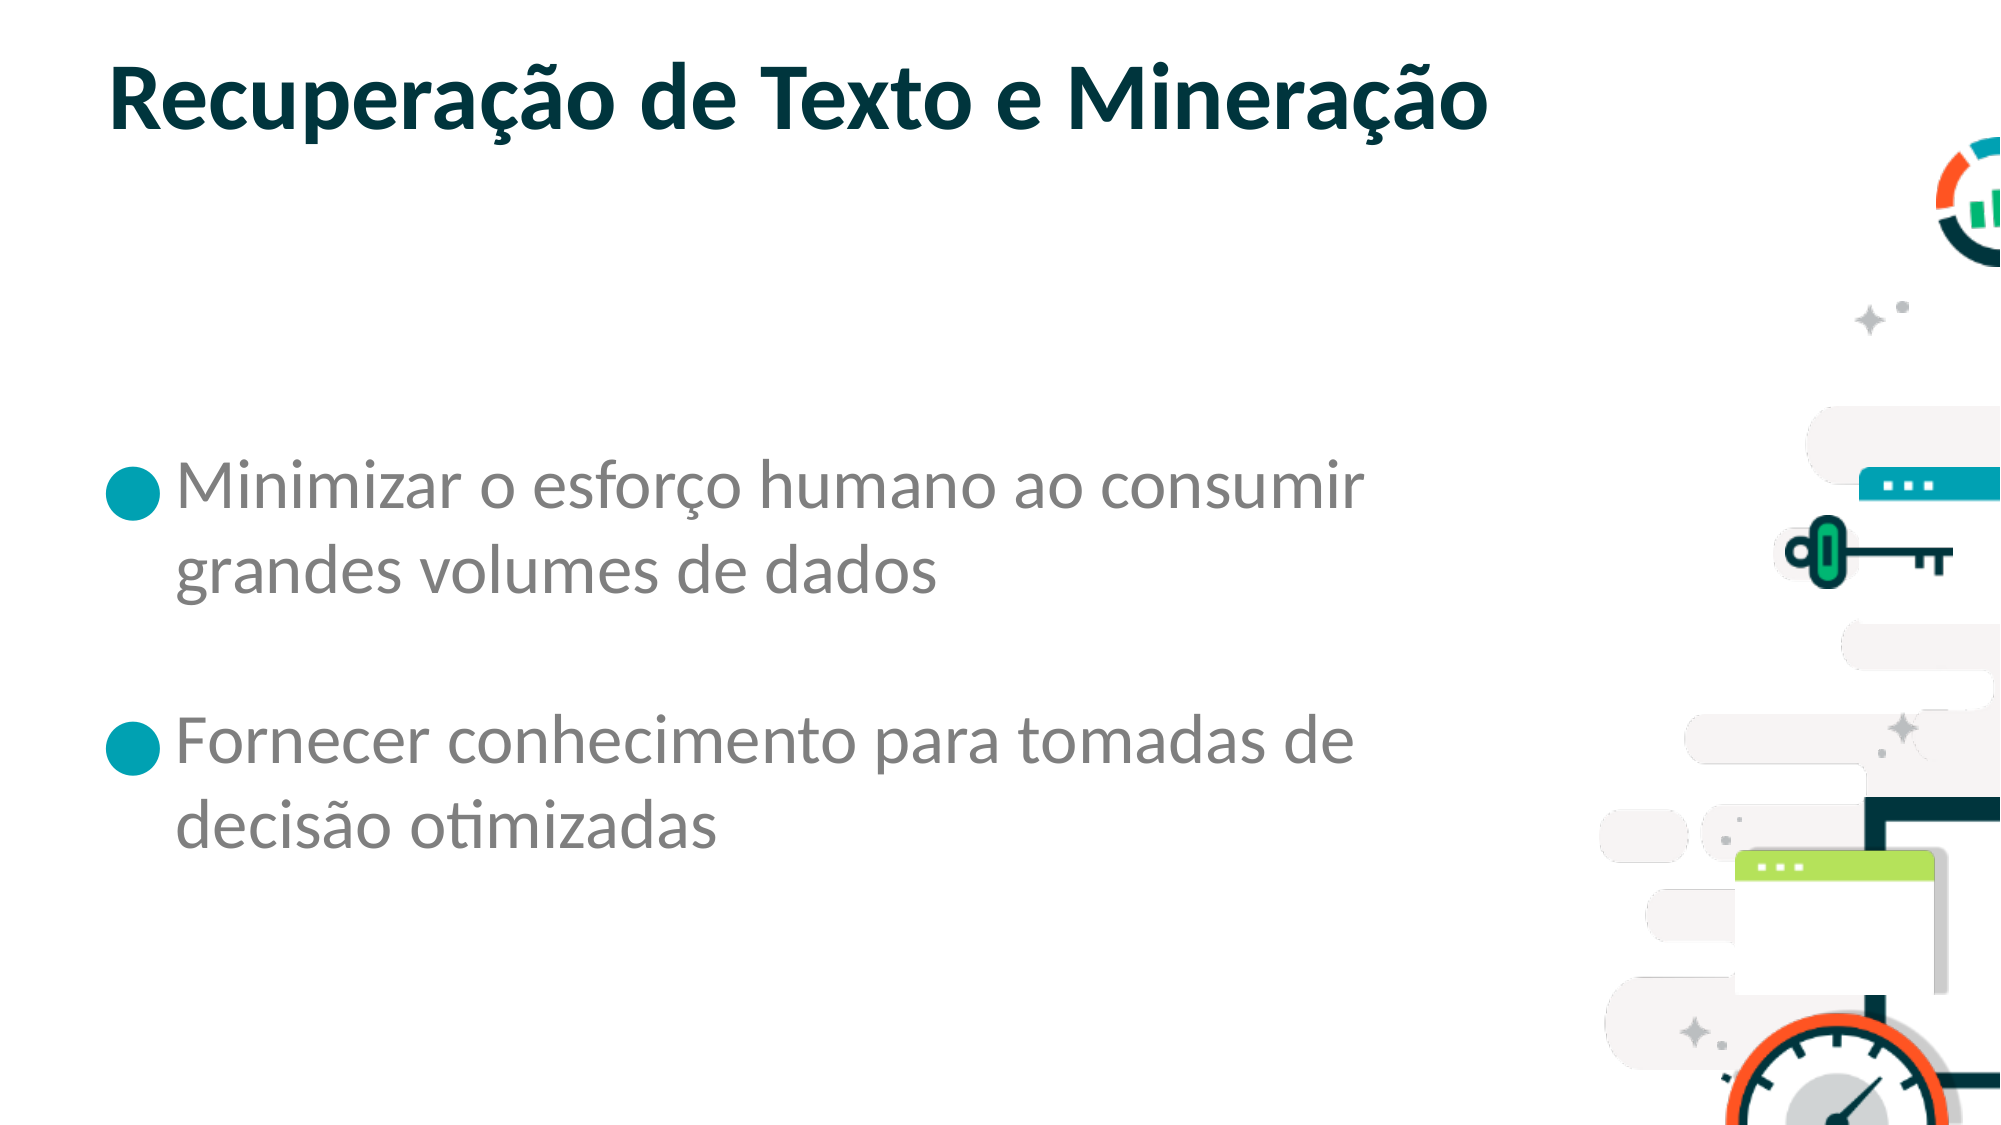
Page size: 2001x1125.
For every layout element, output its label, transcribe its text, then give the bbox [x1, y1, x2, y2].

picture [1599, 406, 2000, 1125]
picture [1936, 137, 2000, 267]
picture [1854, 304, 1886, 336]
title Recuperação de Texto e Mineração [93, 0, 1736, 197]
picture [1896, 301, 1909, 313]
subtitle Minimizar o esforço humano ao consumir grandes volumes de dados Fornecer conhecimento para tomadas de decisão otimizadas [85, 262, 1586, 1038]
